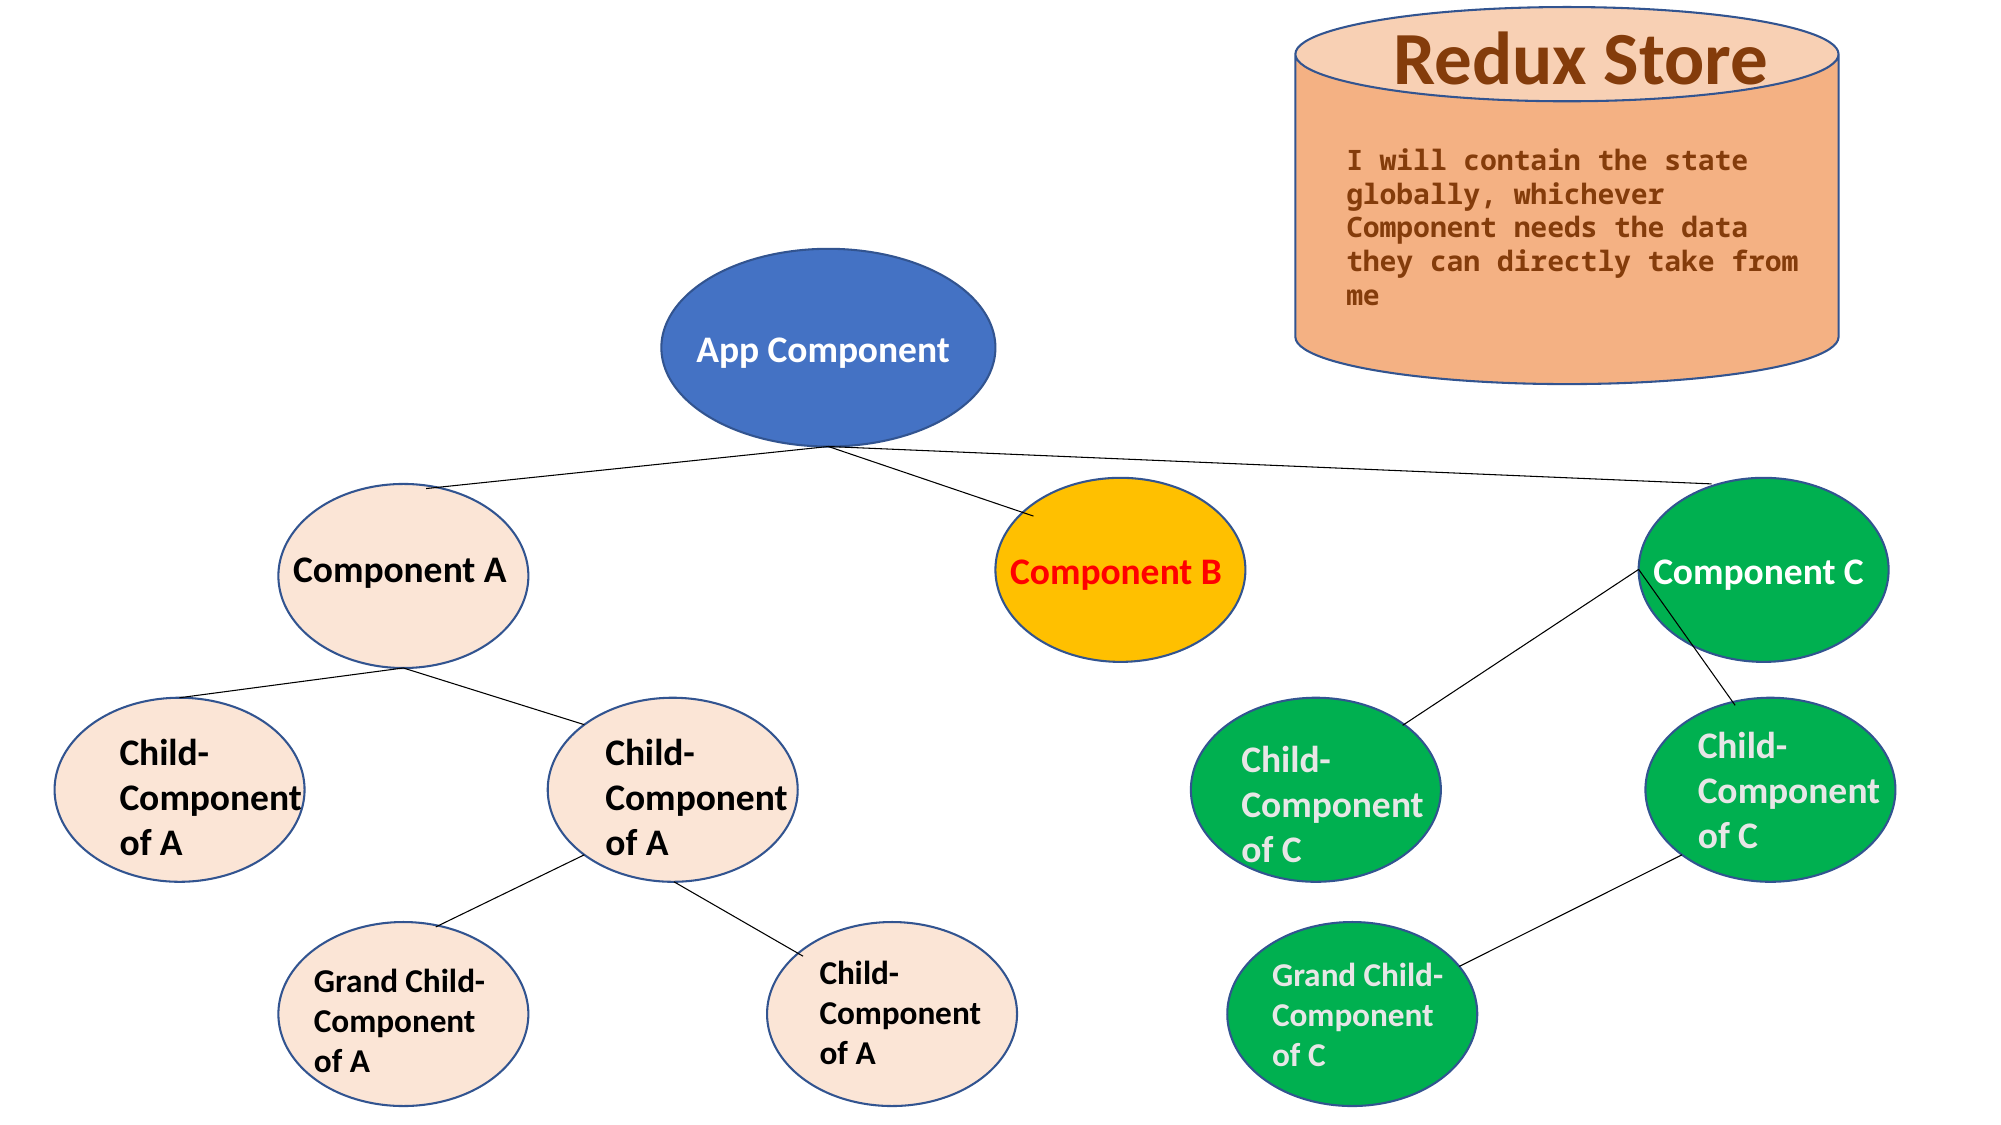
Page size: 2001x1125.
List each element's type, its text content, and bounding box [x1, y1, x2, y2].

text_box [1459, 854, 1683, 967]
text_box [1699, 696, 1842, 713]
text_box Component C [1638, 539, 1889, 600]
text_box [828, 446, 1712, 484]
text_box [1226, 953, 1257, 1075]
text_box [660, 247, 997, 446]
text_box [1294, 21, 1840, 386]
text_box Child-Component of C [1226, 727, 1441, 877]
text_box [673, 881, 804, 957]
text_box Grand Child-Component of C [1257, 946, 1472, 1081]
text_box App Component [681, 317, 975, 378]
text_box [115, 870, 244, 883]
text_box [608, 870, 737, 883]
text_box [1639, 569, 1736, 706]
text_box Child-Component of A [104, 720, 319, 870]
text_box [810, 920, 974, 943]
text_box Component A [278, 537, 529, 597]
text_box [1001, 484, 1240, 539]
text_box [53, 696, 264, 865]
text_box [277, 961, 299, 1067]
text_box [1272, 877, 1360, 883]
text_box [1402, 569, 1639, 726]
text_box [828, 484, 1034, 517]
text_box Child-Component of C [1683, 713, 1898, 864]
text_box [1644, 476, 1883, 539]
text_box [280, 597, 527, 667]
text_box [1472, 985, 1479, 1044]
text_box [323, 1086, 484, 1108]
text_box [766, 957, 983, 1108]
text_box [546, 696, 757, 860]
text_box [1266, 920, 1439, 946]
text_box [1644, 722, 1683, 854]
text_box Redux Store [1364, 2, 1798, 108]
text_box [1189, 696, 1409, 855]
text_box [514, 969, 530, 1059]
text_box [1001, 600, 1240, 663]
text_box I will contain the state globally, whichever Component needs the data they can directly take from me [1331, 134, 1838, 319]
text_box [1694, 864, 1847, 883]
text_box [179, 667, 404, 698]
text_box [288, 482, 518, 537]
text_box Child-Component of A [590, 720, 805, 870]
text_box Grand Child-Component of A [299, 951, 514, 1086]
text_box [1264, 1081, 1440, 1108]
text_box [310, 920, 497, 951]
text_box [426, 446, 828, 489]
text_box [403, 667, 585, 725]
text_box [1736, 600, 1883, 663]
text_box Component B [995, 539, 1246, 600]
text_box Child-Component of A [804, 943, 1019, 1079]
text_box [435, 854, 585, 927]
